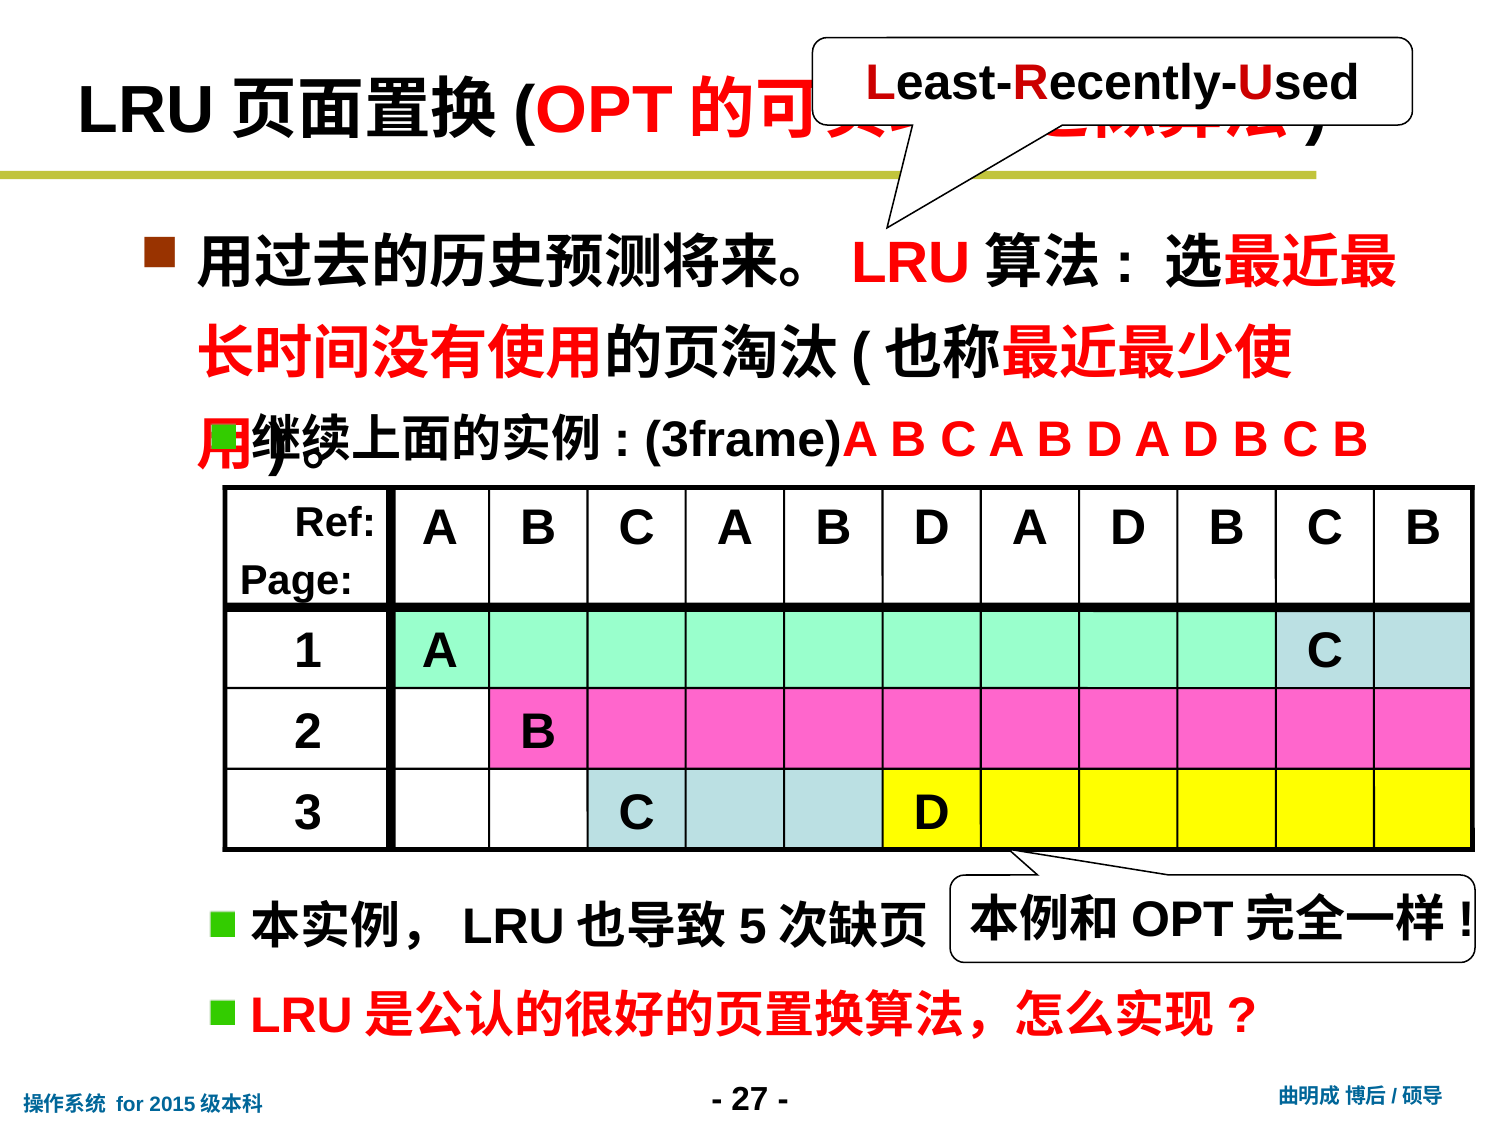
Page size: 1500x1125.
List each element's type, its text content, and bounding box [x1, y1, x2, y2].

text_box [161, 374, 1400, 558]
text_box 本例和OPT完全一样! [1404, 874, 1476, 963]
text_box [224, 487, 1473, 850]
text_box 用过去的历史预测将来。LRU算法: 选最近最长时间没有使用的页淘汰(也称最近最少使用)。 [125, 195, 1425, 338]
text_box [160, 950, 1399, 1051]
title LRU页面置换(OPT的可实现的近似算法) [1003, 115, 1413, 161]
text_box Least-Recently-Used [812, 37, 1413, 228]
title LRU页面置换(OPT的可实现的近似算法) [62, 50, 912, 161]
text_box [160, 862, 1399, 950]
